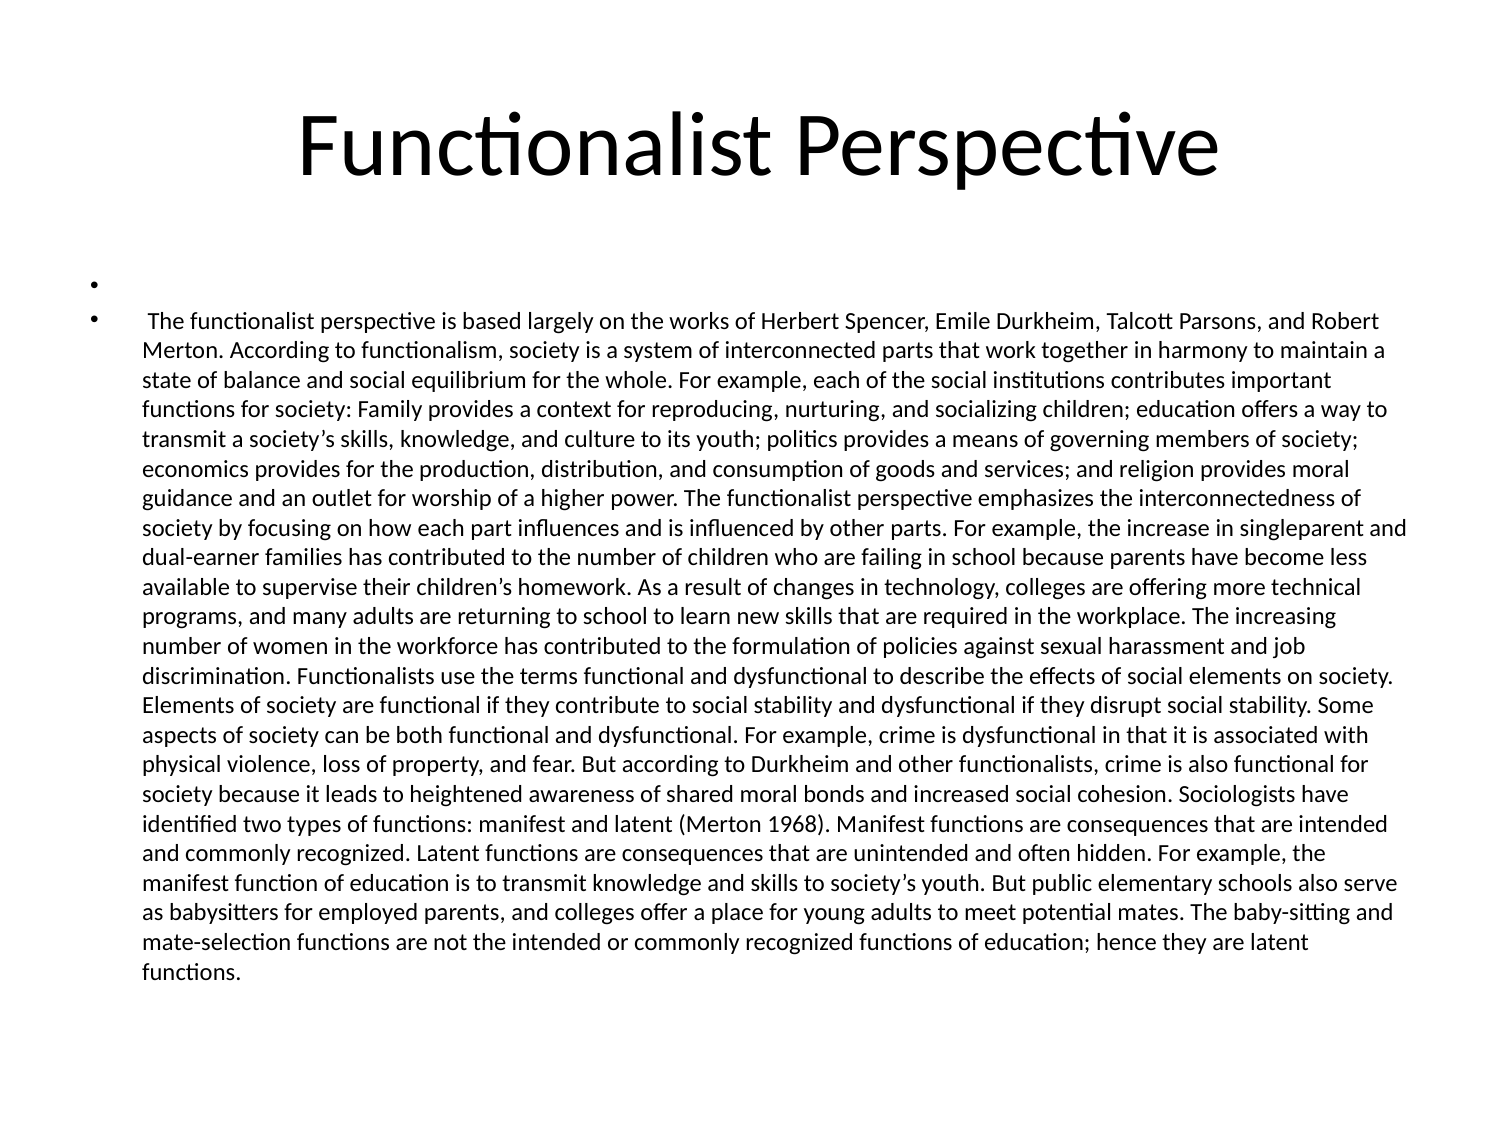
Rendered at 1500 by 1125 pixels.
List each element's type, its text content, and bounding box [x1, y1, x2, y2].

title Functionalist Perspective [75, 45, 1425, 233]
list The functionalist perspective is based largely on the works of Herbert Spencer, Emile Durkheim, Talcott Parsons, and Robert Merton. According to functionalism, society is a system of interconnected parts that work together in harmony to maintain a state of balance and social equilibrium for the whole. For example, each of the social institutions contributes important functions for society: Family provides a context for reproducing, nurturing, and socializing children; education offers a way to transmit a society’s skills, knowledge, and culture to its youth; politics provides a means of governing members of society; economics provides for the production, distribution, and consumption of goods and services; and religion provides moral guidance and an outlet for worship of a higher power. The functionalist perspective emphasizes the interconnectedness of society by focusing on how each part influences and is influenced by other parts. For example, the increase in singleparent and dual-earner families has contributed to the number of children who are failing in school because parents have become less available to supervise their children’s homework. As a result of changes in technology, colleges are offering more technical programs, and many adults are returning to school to learn new skills that are required in the workplace. The increasing number of women in the workforce has contributed to the formulation of policies against sexual harassment and job discrimination. Functionalists use the terms functional and dysfunctional to describe the effects of social elements on society. Elements of society are functional if they contribute to social stability and dysfunctional if they disrupt social stability. Some aspects of society can be both functional and dysfunctional. For example, crime is dysfunctional in that it is associated with physical violence, loss of property, and fear. But according to Durkheim and other functionalists, crime is also functional for society because it leads to heightened awareness of shared moral bonds and increased social cohesion. Sociologists have identified two types of functions: manifest and latent (Merton 1968). Manifest functions are consequences that are intended and commonly recognized. Latent functions are consequences that are unintended and often hidden. For example, the manifest function of education is to transmit knowledge and skills to society’s youth. But public elementary schools also serve as babysitters for employed parents, and colleges offer a place for young adults to meet potential mates. The baby-sitting and mate-selection functions are not the intended or commonly recognized functions of education; hence they are latent functions. [75, 262, 1425, 1005]
